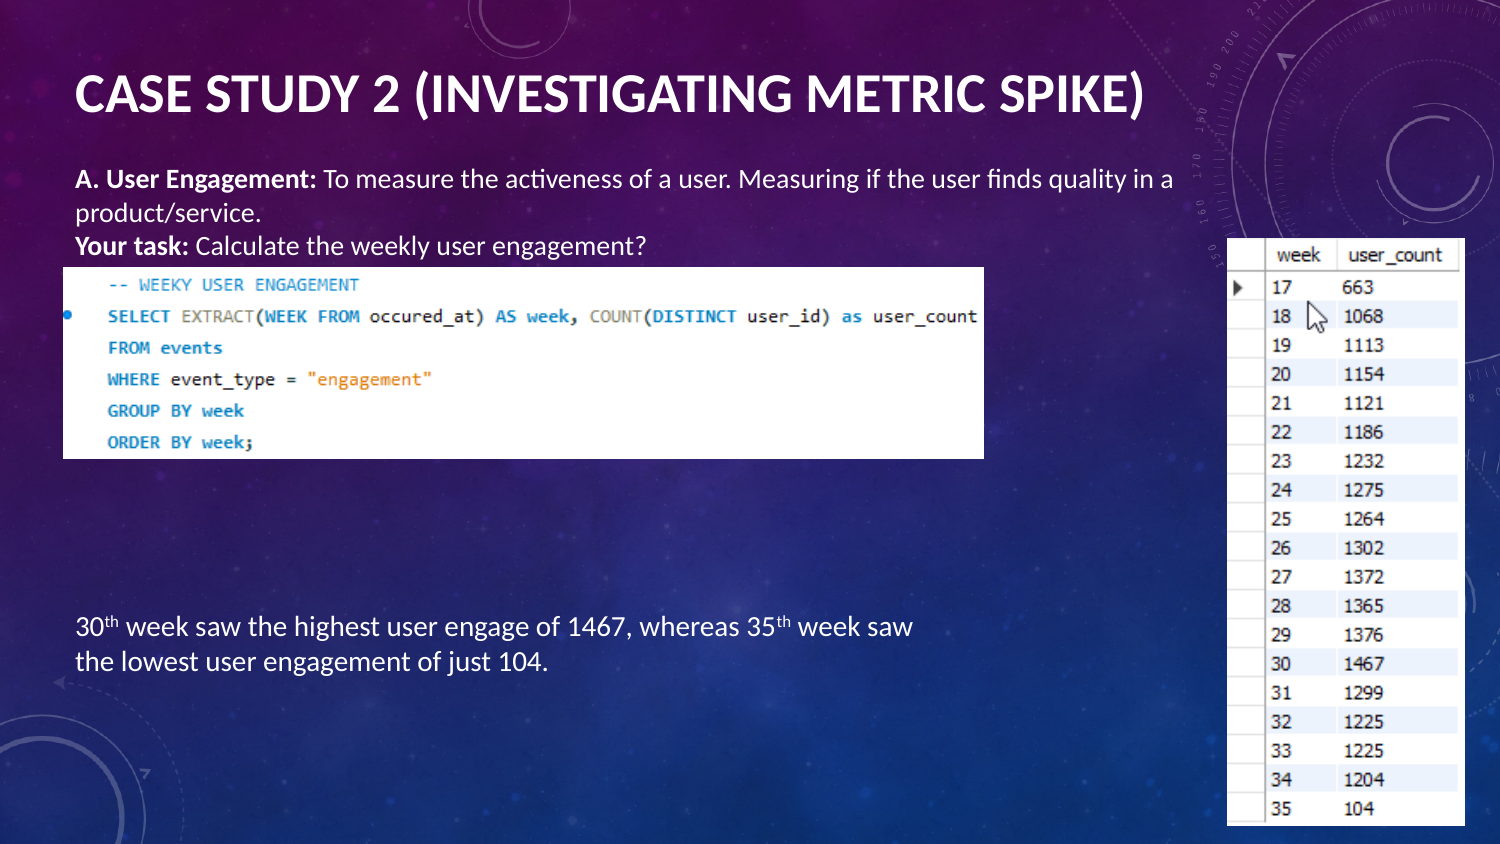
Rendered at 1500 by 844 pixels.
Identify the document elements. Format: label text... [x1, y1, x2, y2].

picture [0, 0, 1500, 844]
title CASE STUDY 2 (INVESTIGATING METRIC SPIKE) [63, 0, 1311, 154]
list A. User Engagement: To measure the activeness of a user. Measuring if the user finds quality in a product/service. Your task: Calculate the weekly user engagement? [63, 154, 1311, 268]
text_box 30th week saw the highest user engage of 1467, whereas 35th week saw the lowest user engagement of just 104. [63, 601, 928, 683]
